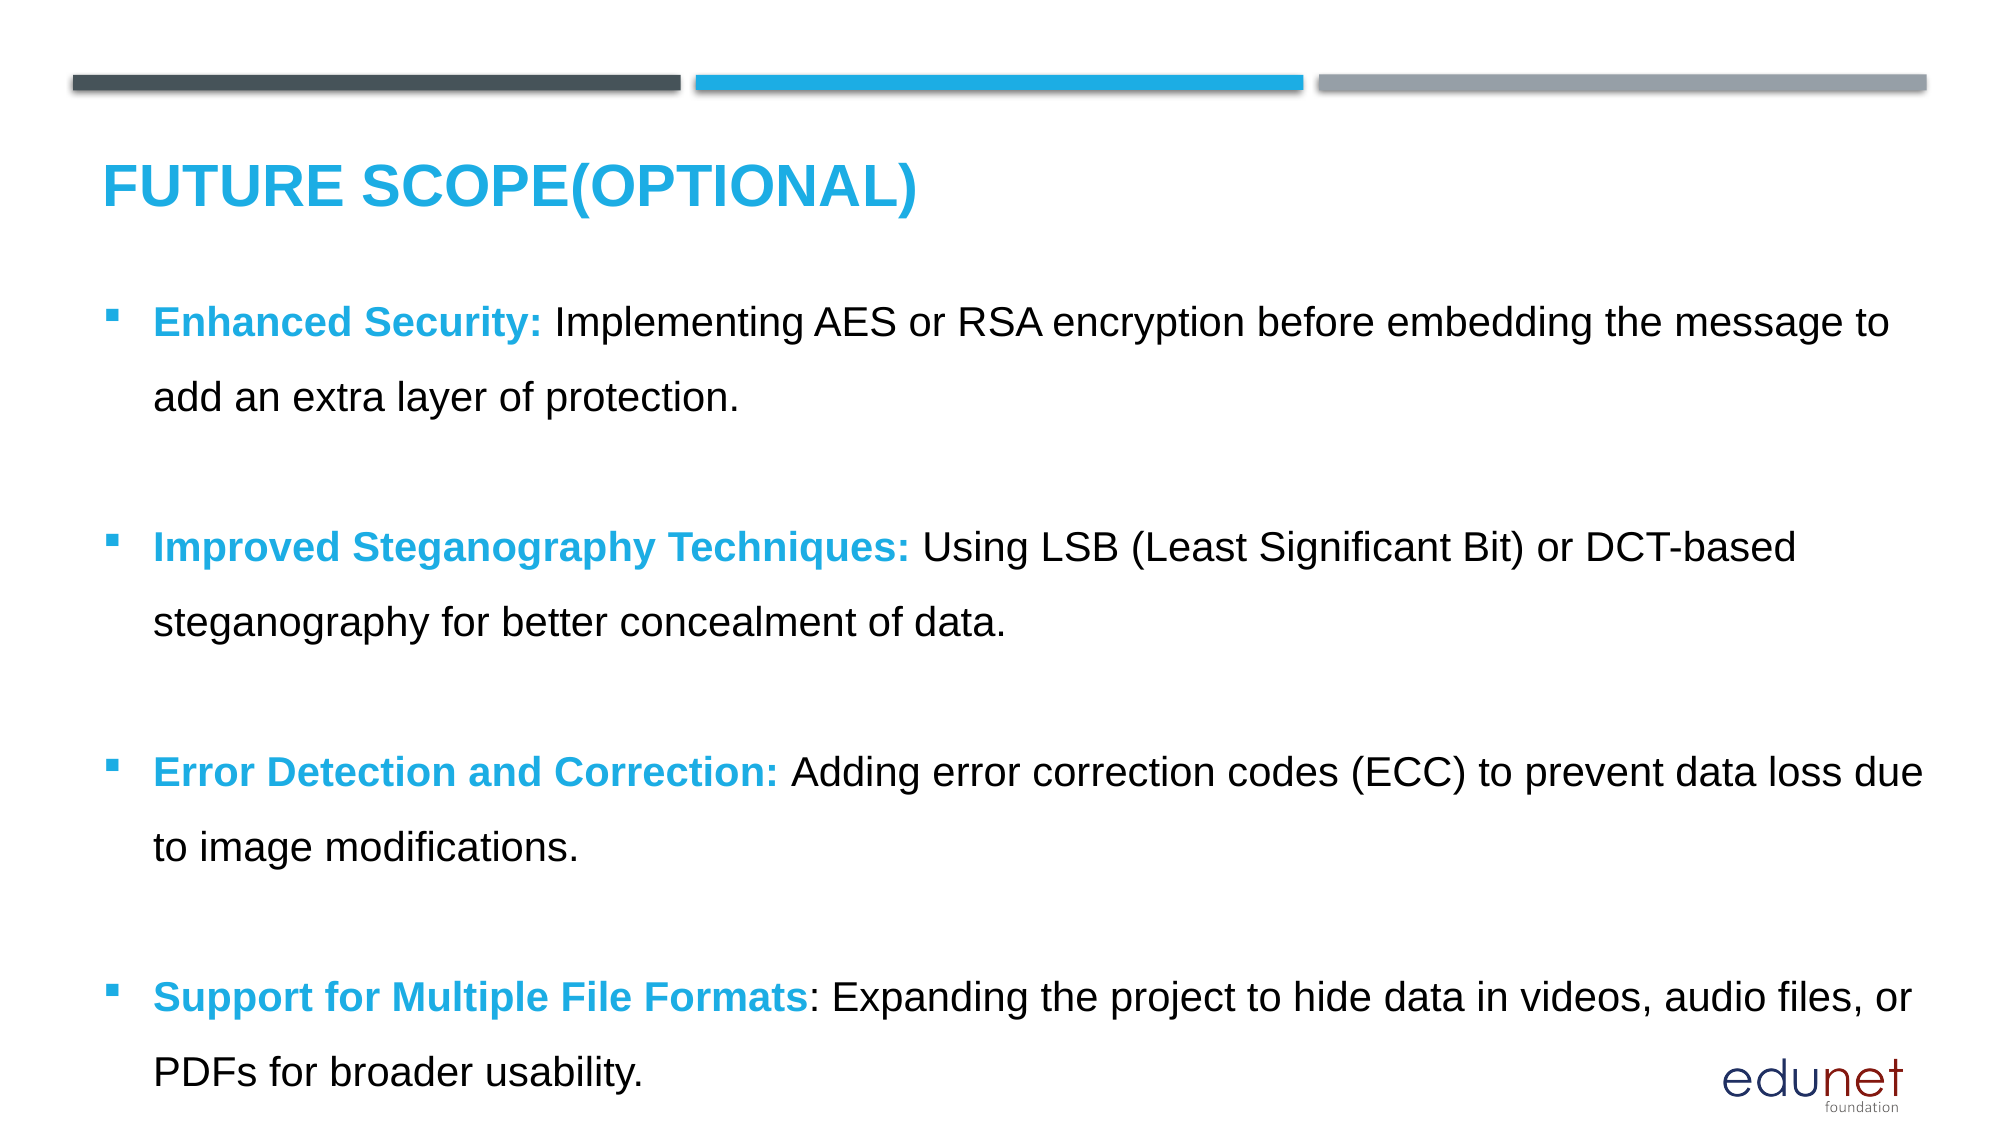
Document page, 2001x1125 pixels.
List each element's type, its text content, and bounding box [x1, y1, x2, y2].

text_box Future scope(optional) [87, 138, 1898, 226]
list Enhanced Security: Implementing AES or RSA encryption before embedding the message to add an extra layer of protection. Improved Steganography Techniques: Using LSB (Least Significant Bit) or DCT-based steganography for better concealment of data. Error Detection and Correction: Adding error correction codes (ECC) to prevent data loss due to image modifications. Support for Multiple File Formats: Expanding the project to hide data in videos, audio files, or PDFs for broader usability. [87, 262, 1971, 1125]
